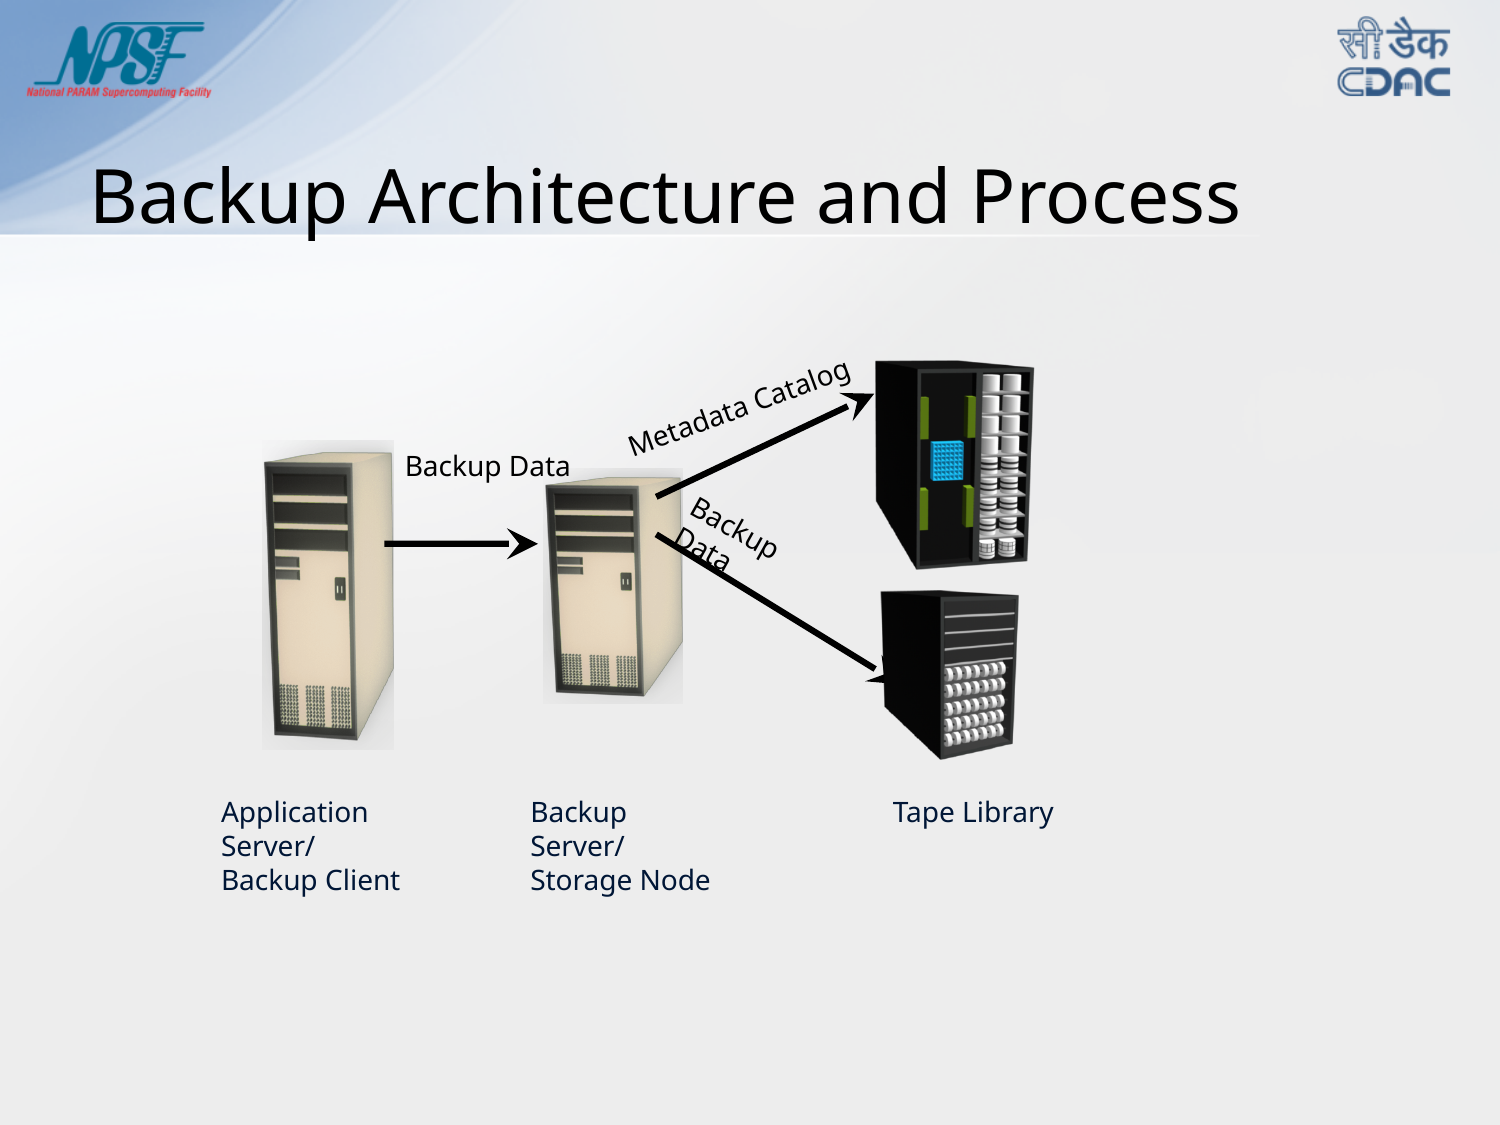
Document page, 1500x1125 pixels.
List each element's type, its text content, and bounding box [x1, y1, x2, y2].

text_box Metadata Catalog [606, 338, 864, 467]
text_box Tape Library [878, 787, 1069, 836]
text_box Backup Data [395, 440, 586, 490]
title Backup Architecture and Process [75, 58, 1425, 247]
text_box Backup Server/ Storage Node [515, 787, 732, 904]
text_box Backup Data [690, 475, 853, 637]
text_box [851, 393, 864, 412]
text_box Application Server/ Backup Client [206, 787, 469, 904]
text_box [517, 533, 536, 555]
picture [0, 12, 1500, 1125]
